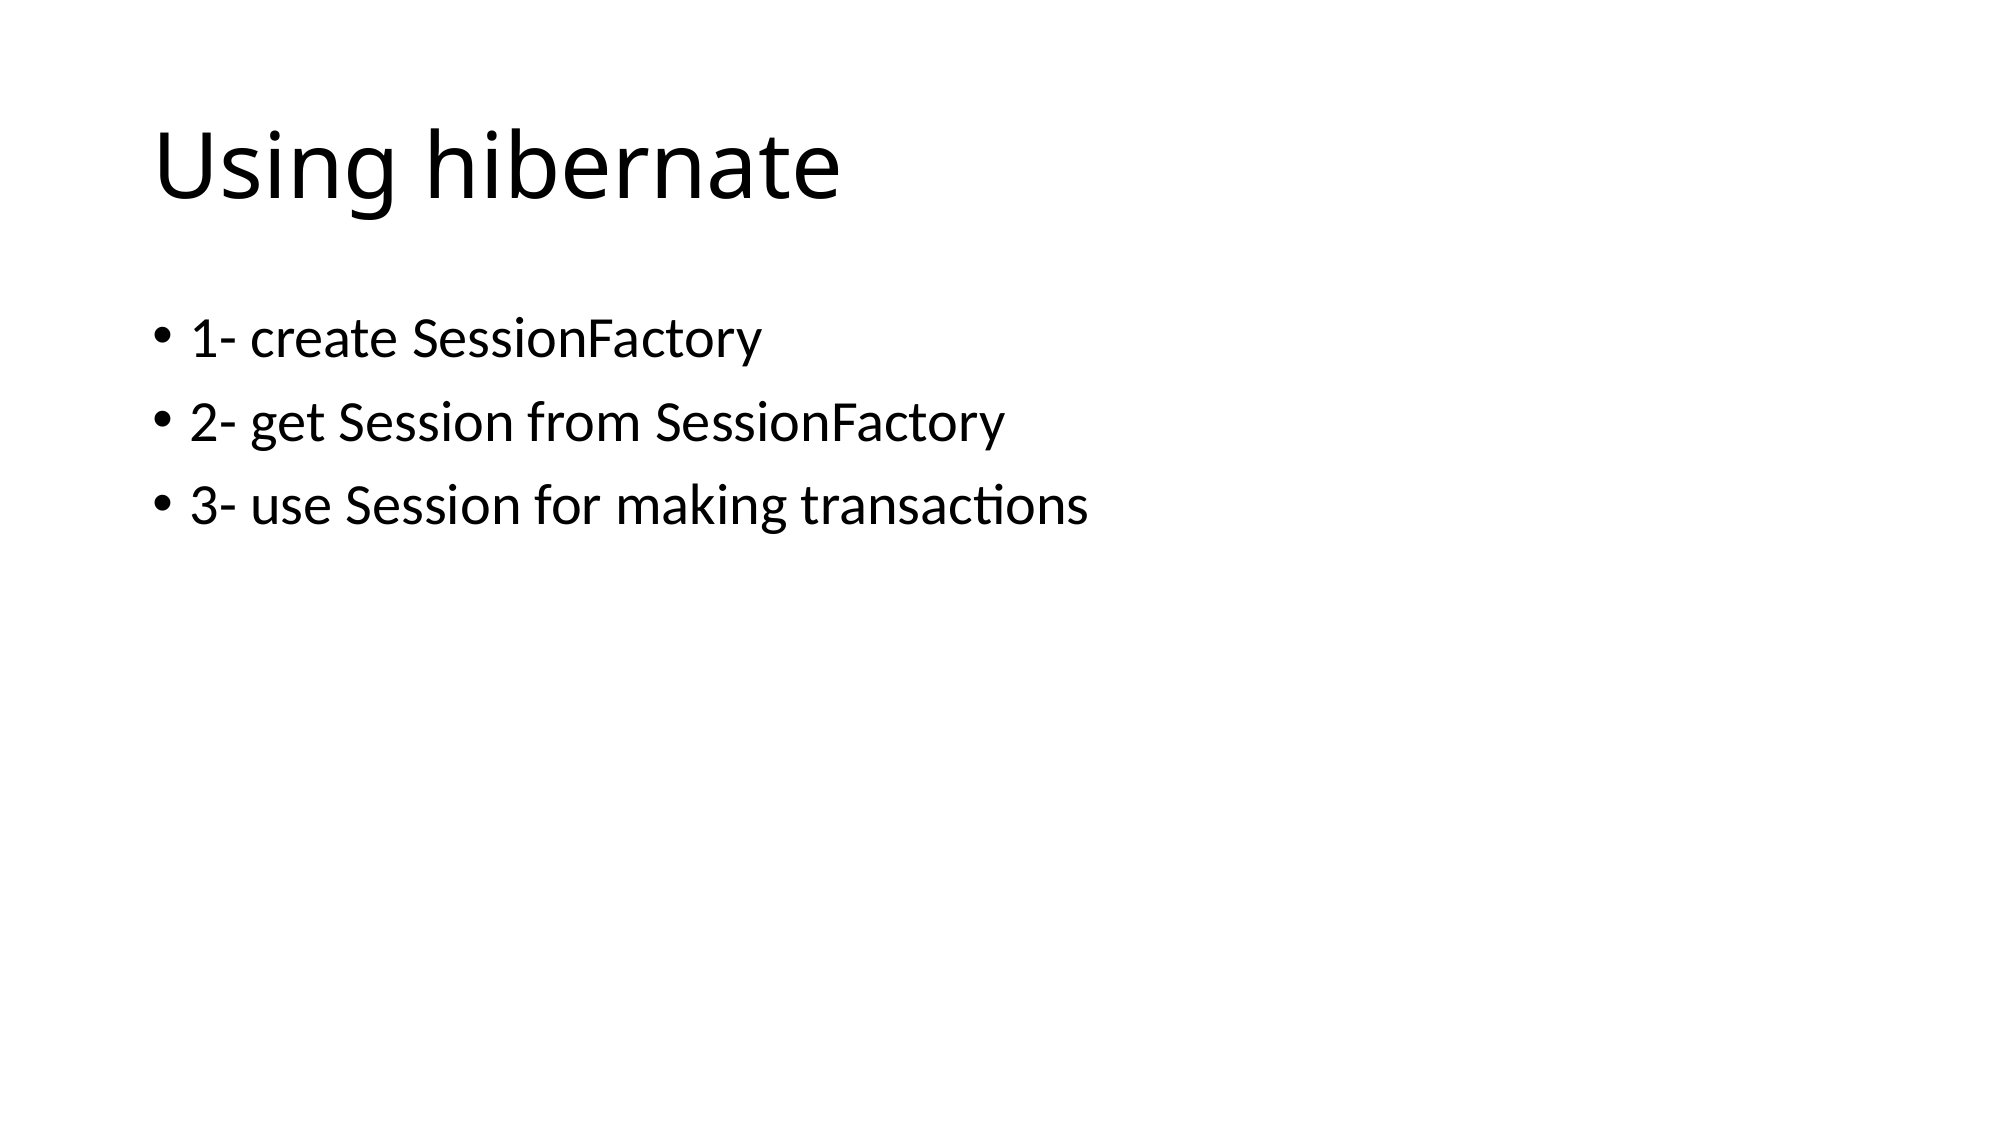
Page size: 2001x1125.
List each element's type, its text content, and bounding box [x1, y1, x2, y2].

title Using hibernate [137, 59, 1863, 278]
list 1- create SessionFactory 2- get Session from SessionFactory 3- use Session for making transactions [137, 299, 1863, 1014]
